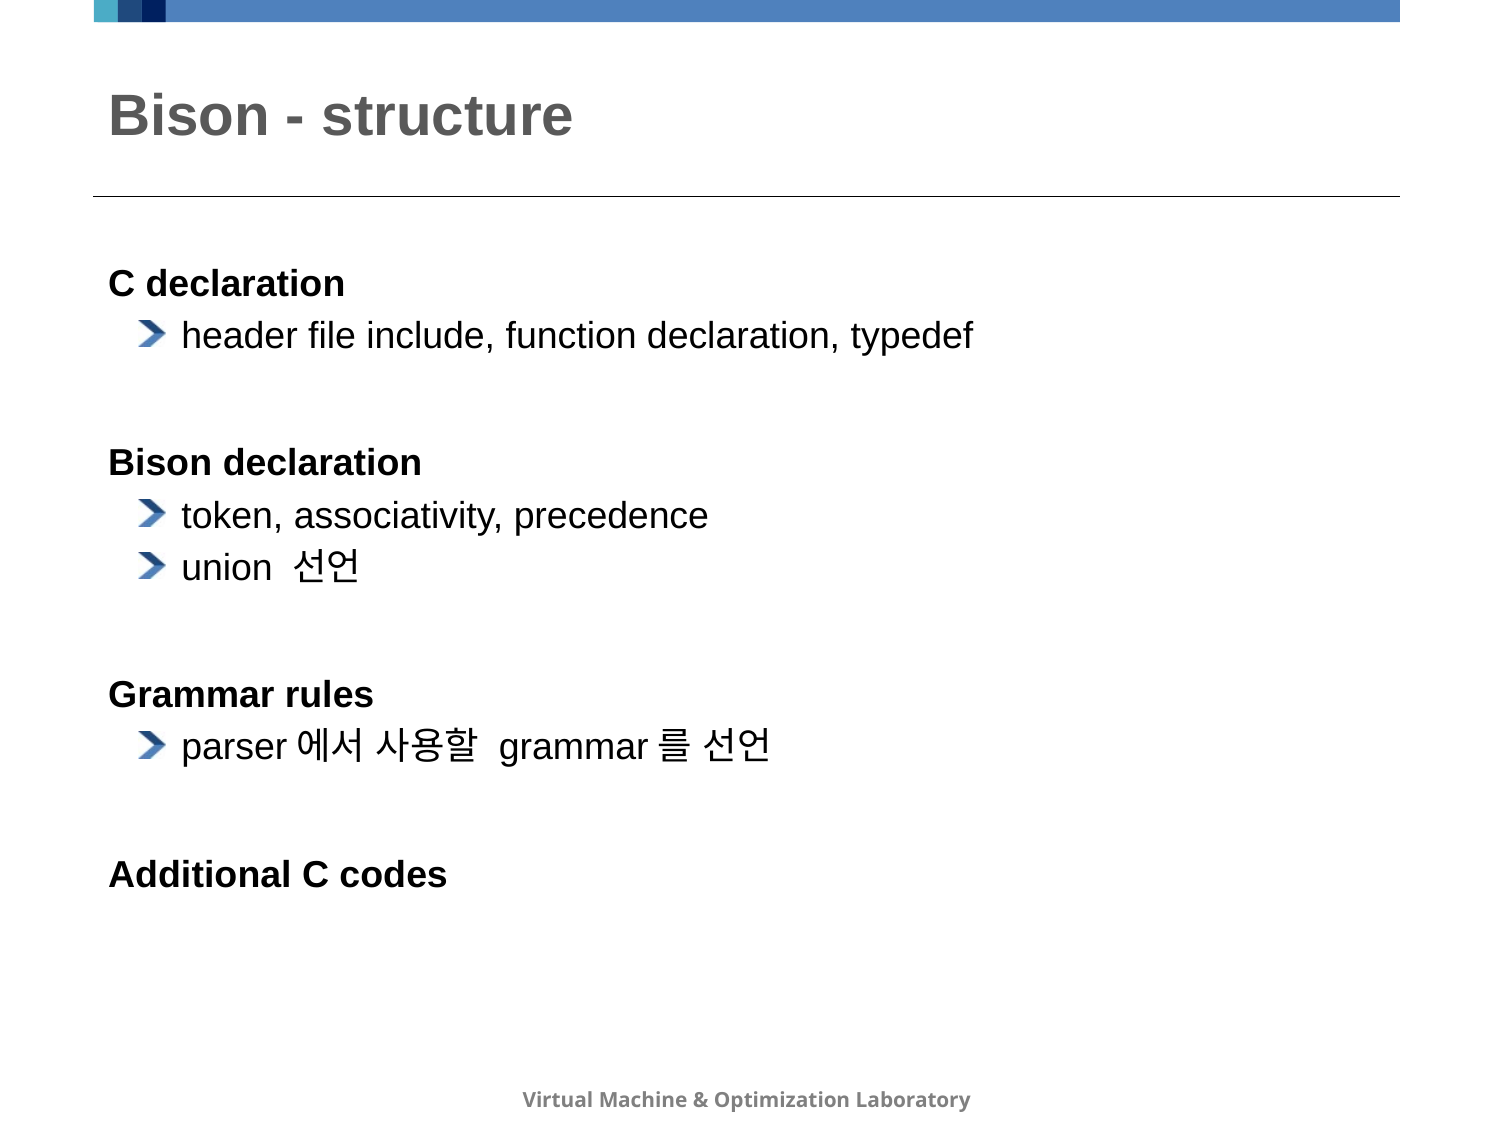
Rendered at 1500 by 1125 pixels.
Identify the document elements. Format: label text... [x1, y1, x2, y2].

picture [138, 320, 167, 347]
title Bison - structure [93, 55, 1400, 169]
list C declaration header file include, function declaration, typedef Bison declaration token, associativity, precedence union 선언 Grammar rules parser에서 사용할 grammar를 선언 Additional C codes [93, 251, 1400, 1052]
picture [138, 731, 167, 759]
picture [138, 552, 167, 579]
picture [138, 499, 167, 527]
